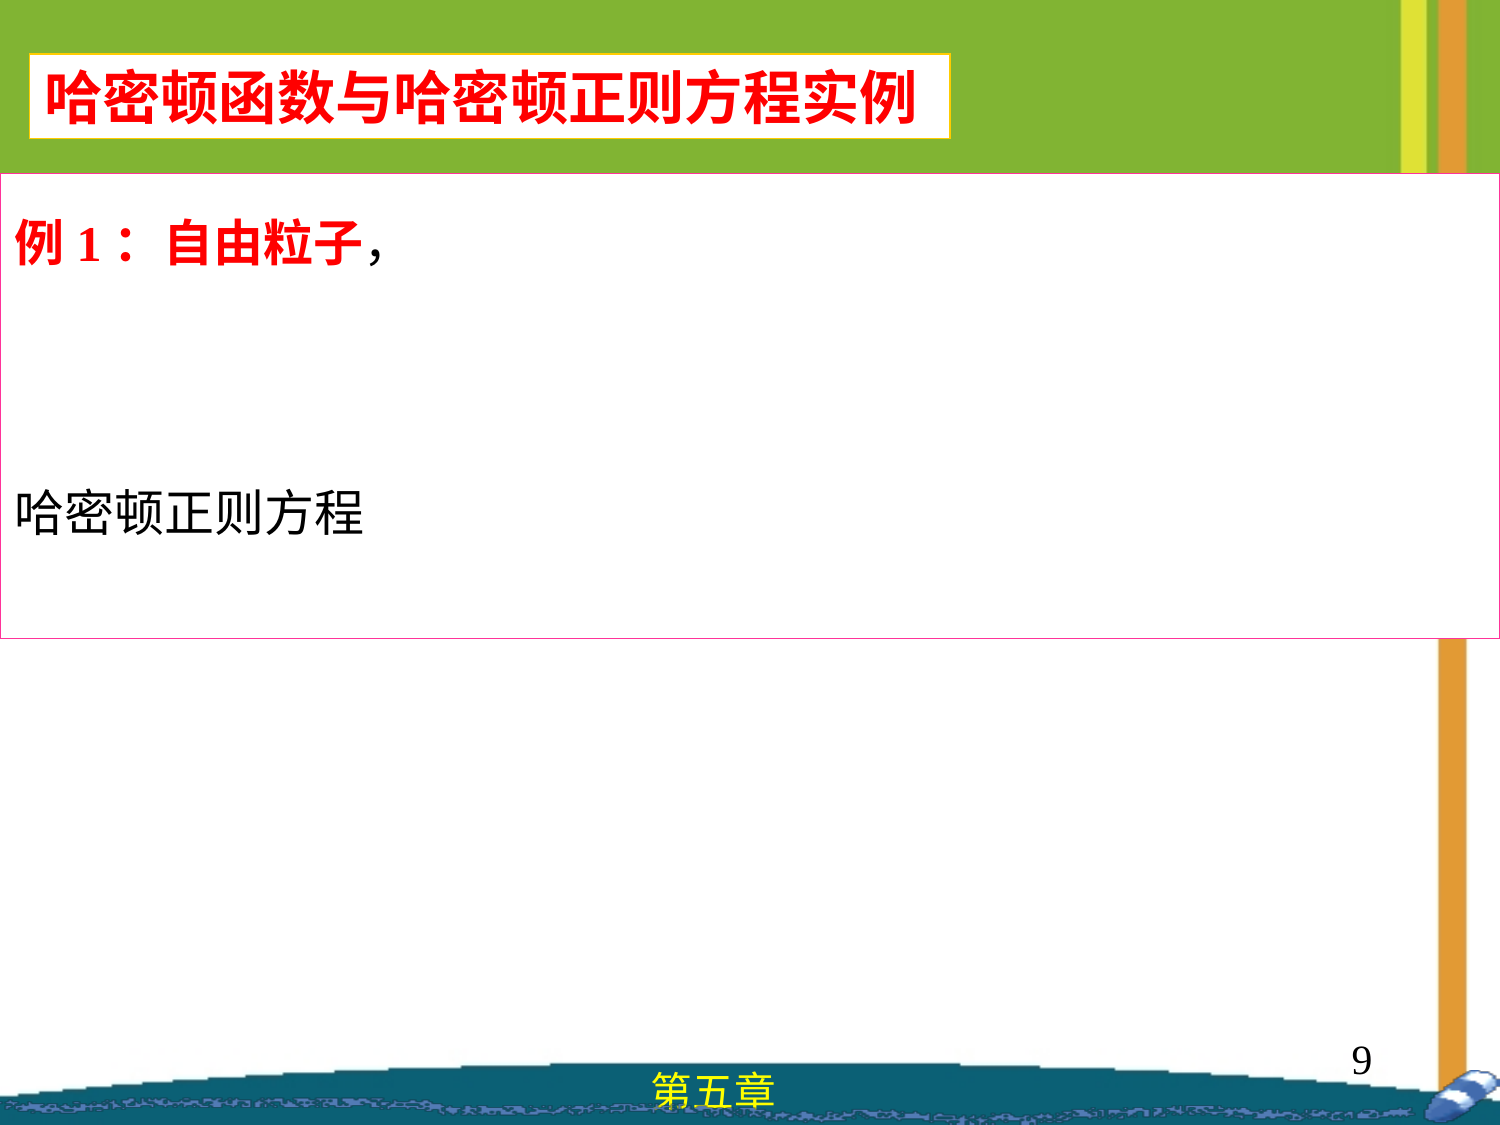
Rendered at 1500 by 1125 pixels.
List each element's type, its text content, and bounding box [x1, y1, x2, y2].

text_box 哈密顿函数与哈密顿正则方程实例 [29, 53, 950, 139]
slide_number 9 [1074, 1025, 1388, 1070]
picture [0, 0, 1500, 173]
picture [0, 639, 1500, 1125]
